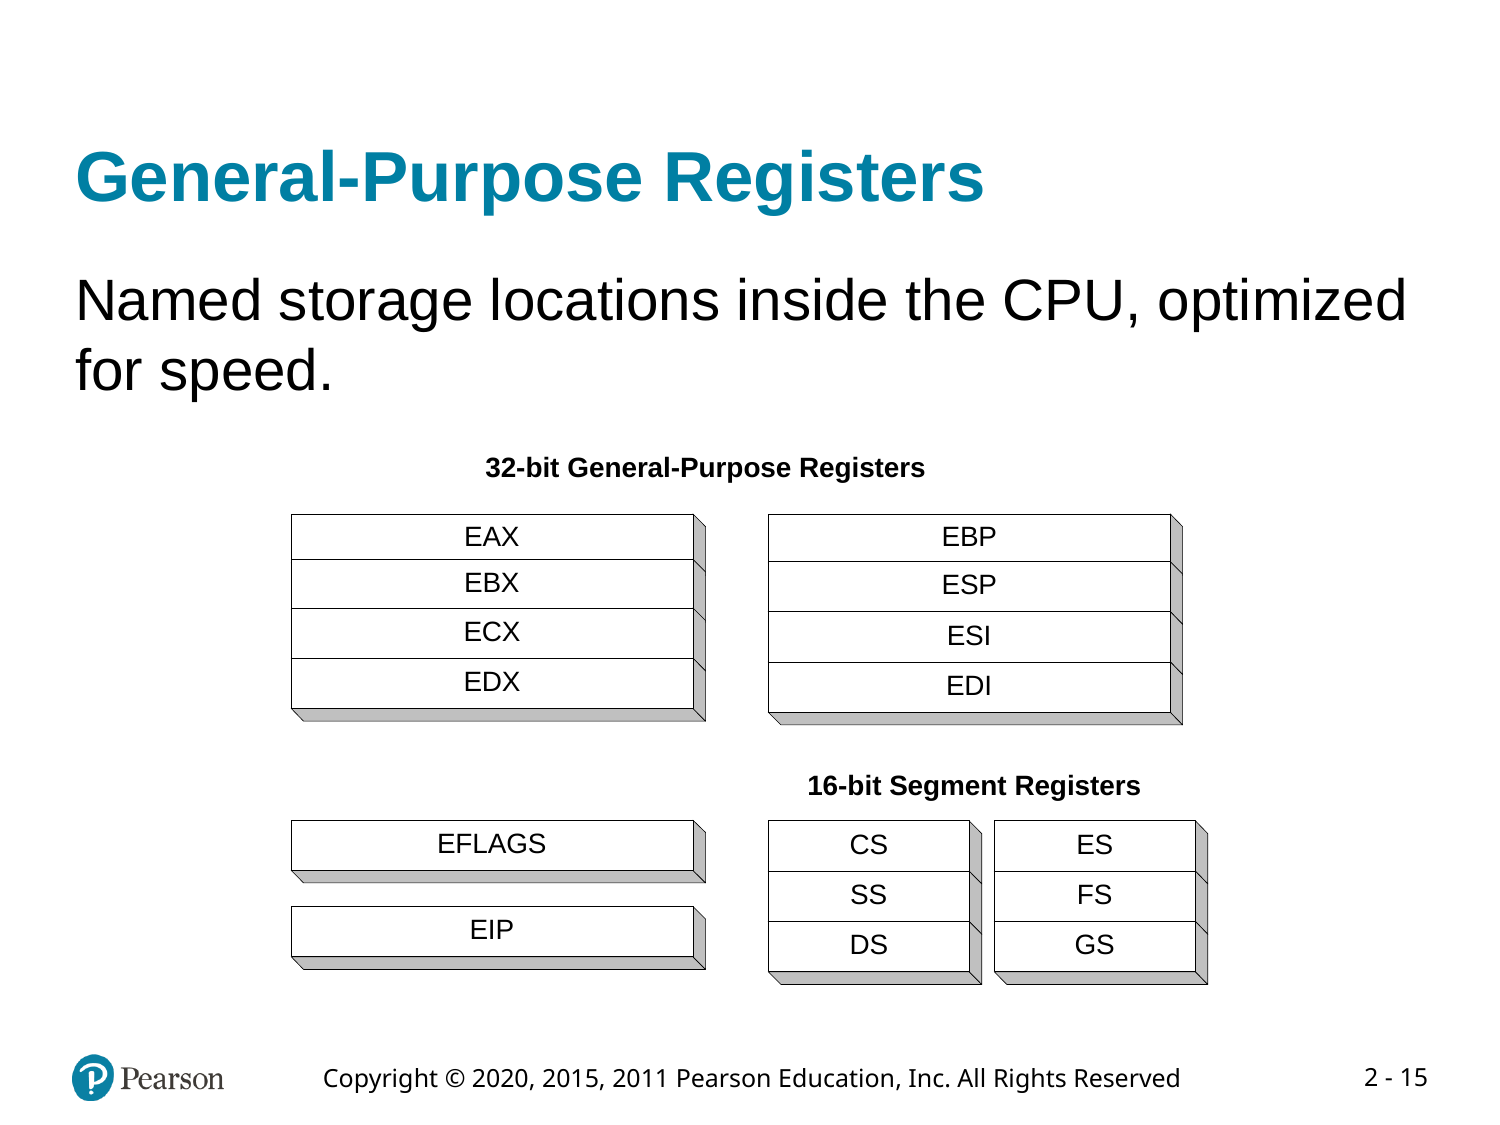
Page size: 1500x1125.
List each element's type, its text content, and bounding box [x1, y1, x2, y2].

picture [72, 1087, 83, 1101]
title General-Purpose Registers [75, 35, 1425, 216]
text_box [287, 437, 1213, 999]
picture [99, 1054, 224, 1101]
picture [72, 1054, 89, 1072]
picture [81, 1064, 107, 1089]
list Named storage locations inside the CPU, optimized for speed. [75, 262, 1425, 425]
